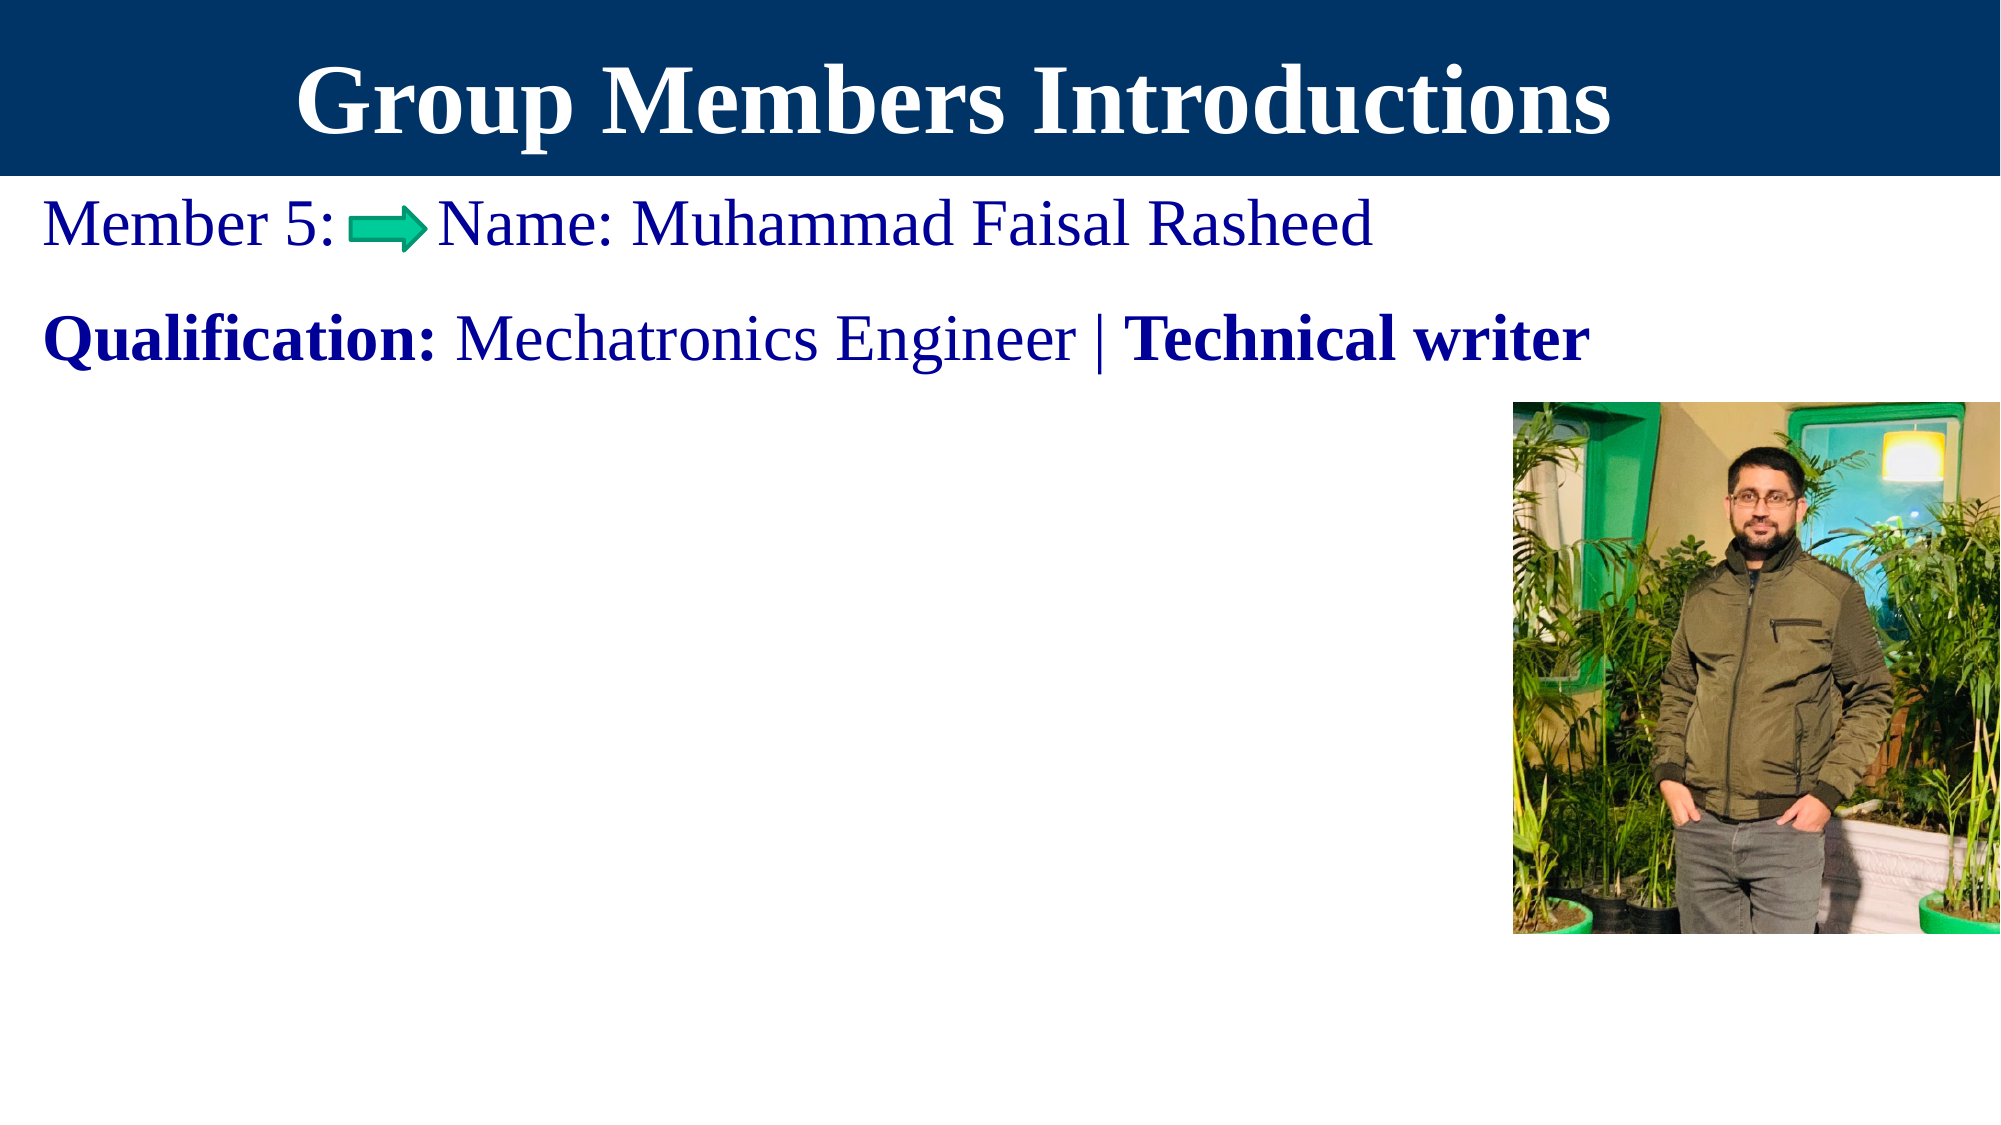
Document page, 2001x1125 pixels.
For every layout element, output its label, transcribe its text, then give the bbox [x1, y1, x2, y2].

picture [1513, 402, 2000, 935]
title Group Members Introductions [116, 0, 1817, 171]
list Member 5: Name: Muhammad Faisal Rasheed Qualification: Mechatronics Engineer | Technical writer [0, 171, 2000, 1098]
text_box [348, 205, 428, 253]
